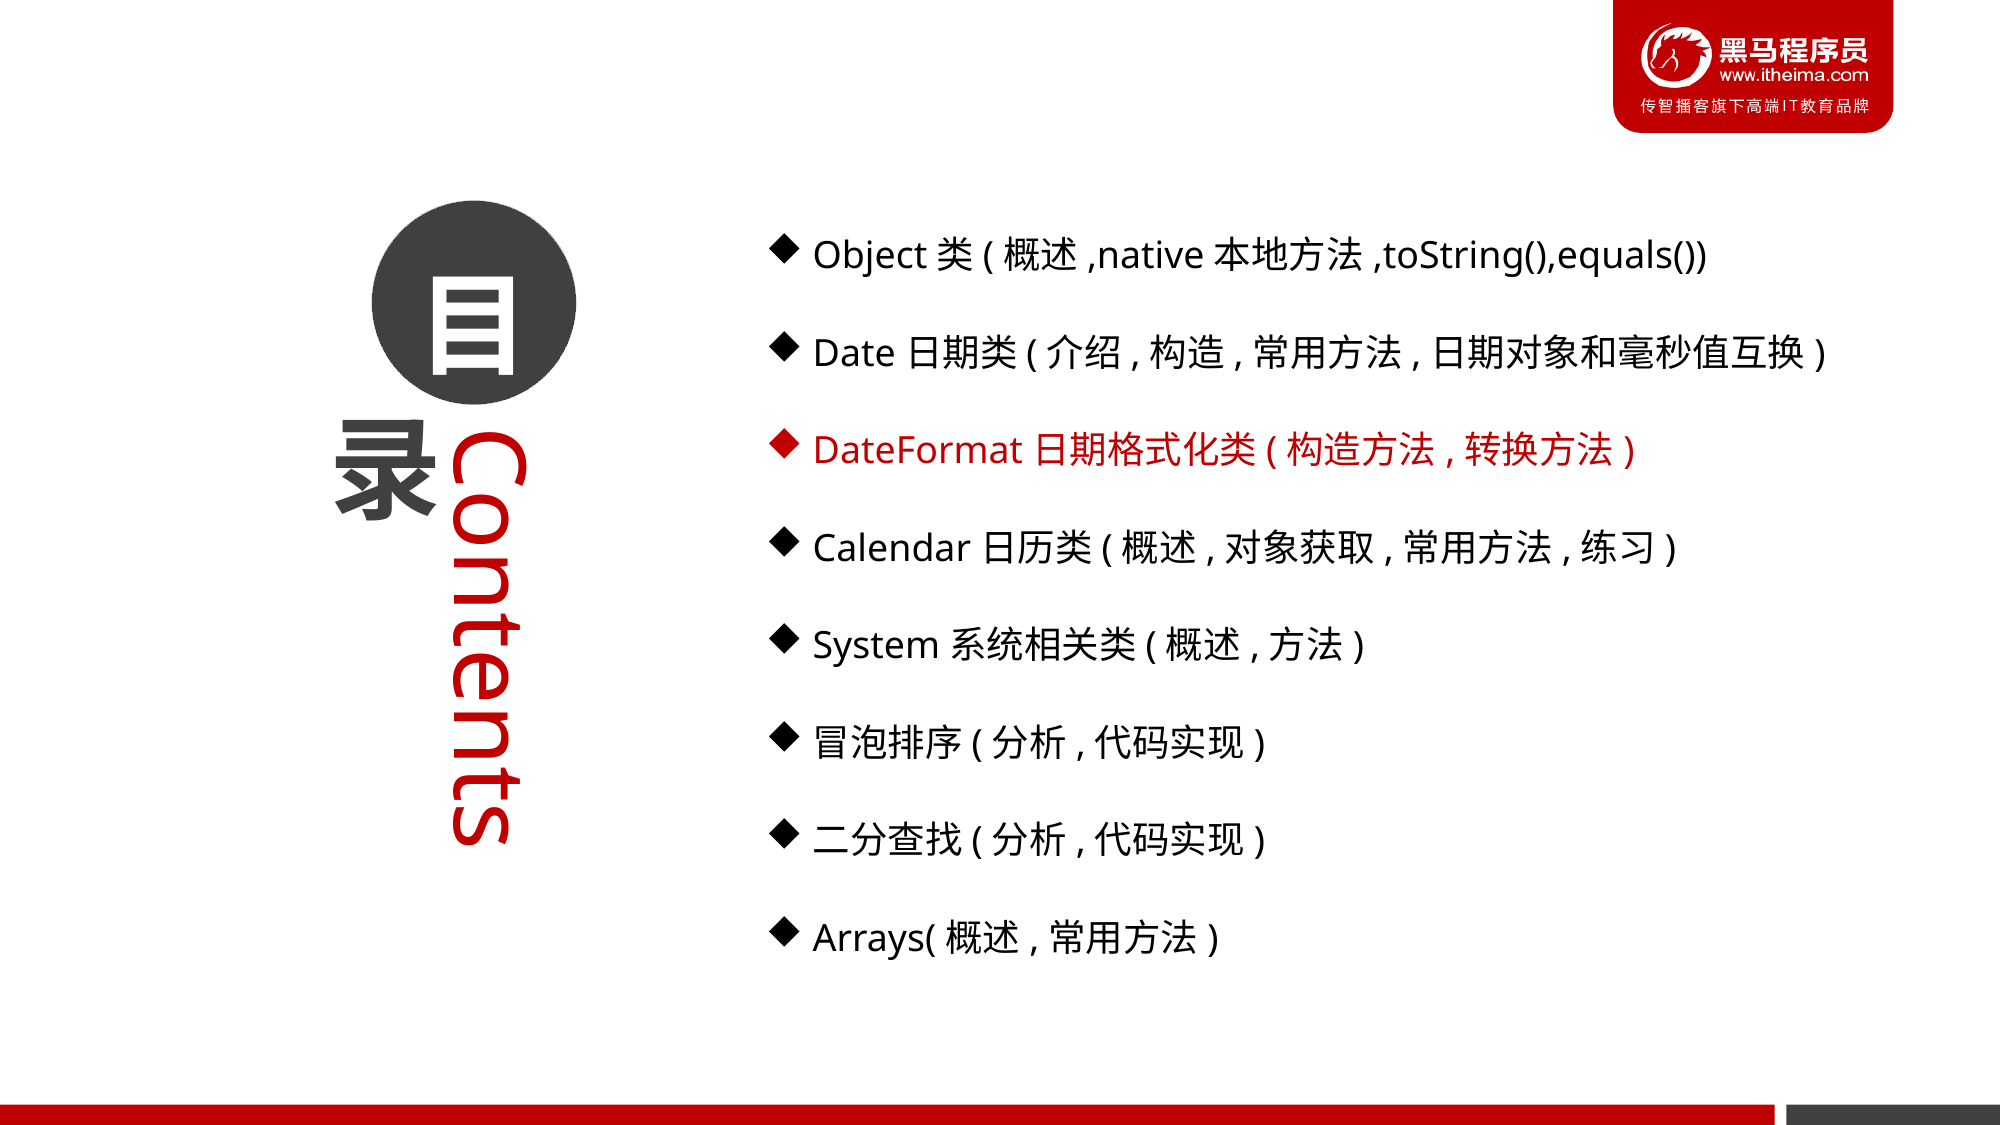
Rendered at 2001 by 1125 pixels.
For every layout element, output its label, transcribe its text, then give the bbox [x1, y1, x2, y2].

list Object类(概述,native本地方法,toString(),equals()) Date日期类(介绍,构造,常用方法,日期对象和毫秒值互换) DateFormat日期格式化类(构造方法,转换方法) Calendar日历类(概述,对象获取,常用方法,练习) System系统相关类(概述,方法) 冒泡排序(分析,代码实现) 二分查找(分析,代码实现) Arrays(概述,常用方法) [751, 179, 1967, 704]
picture [1616, 11, 1894, 125]
